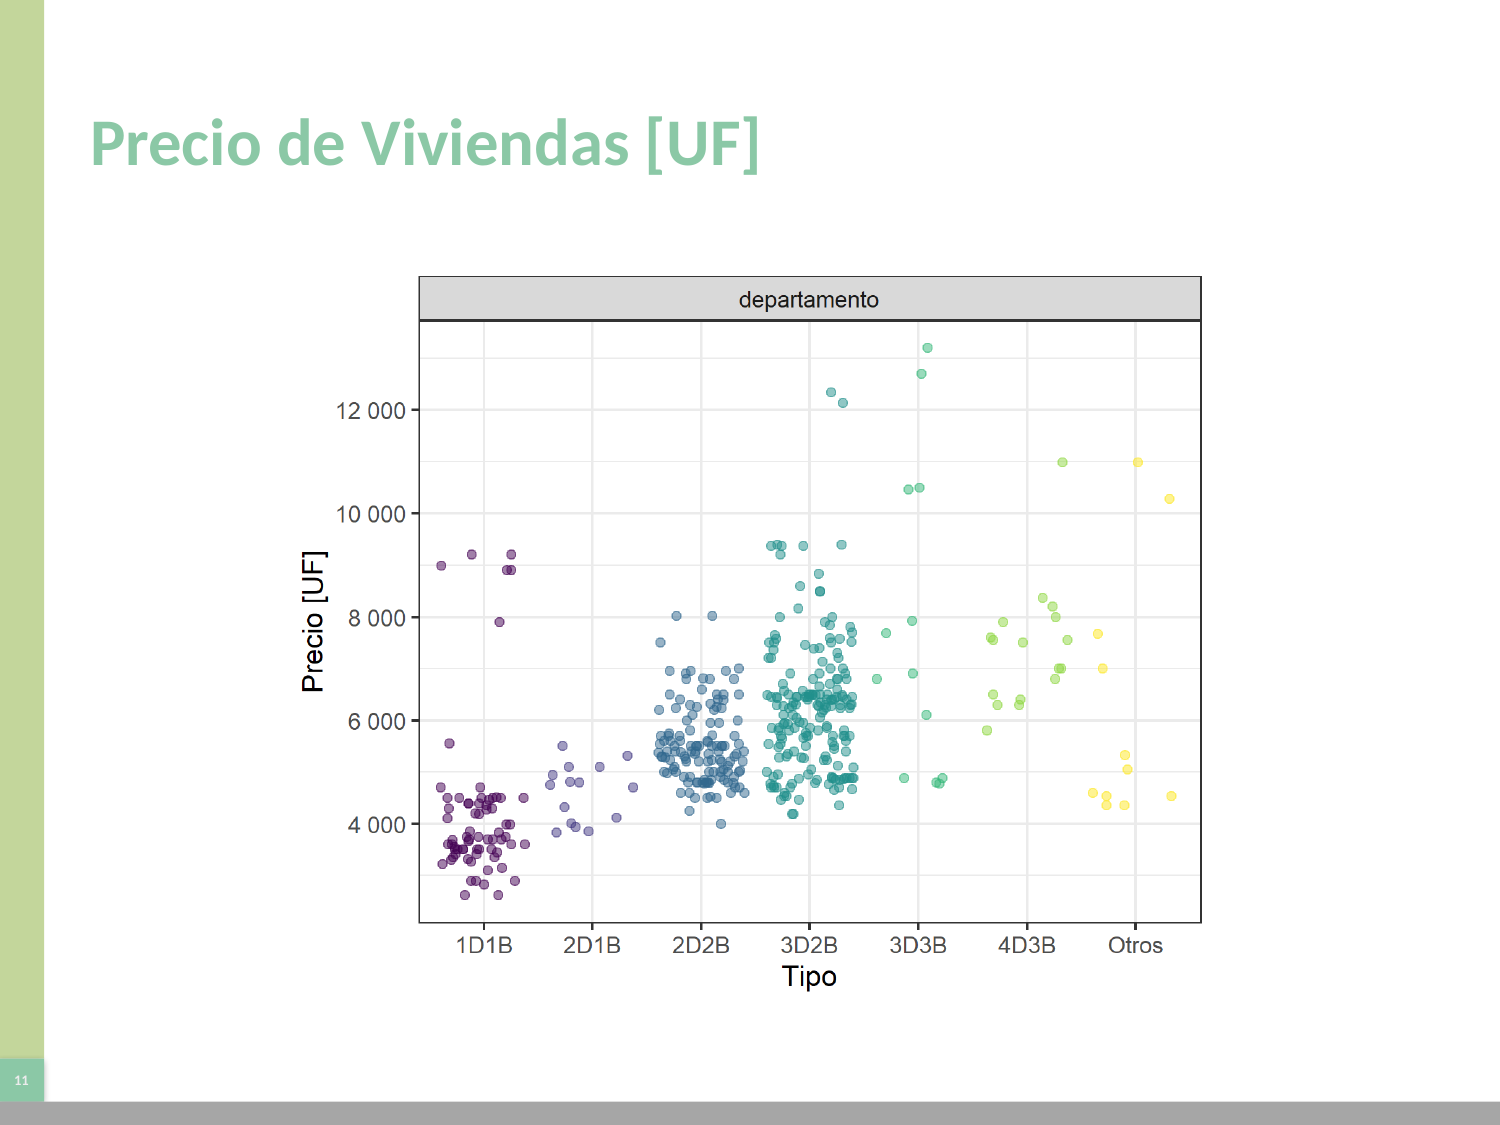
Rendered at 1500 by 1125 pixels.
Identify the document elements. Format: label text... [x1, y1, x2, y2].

picture [287, 262, 1215, 1005]
title Precio de Viviendas [UF] [75, 45, 1425, 233]
